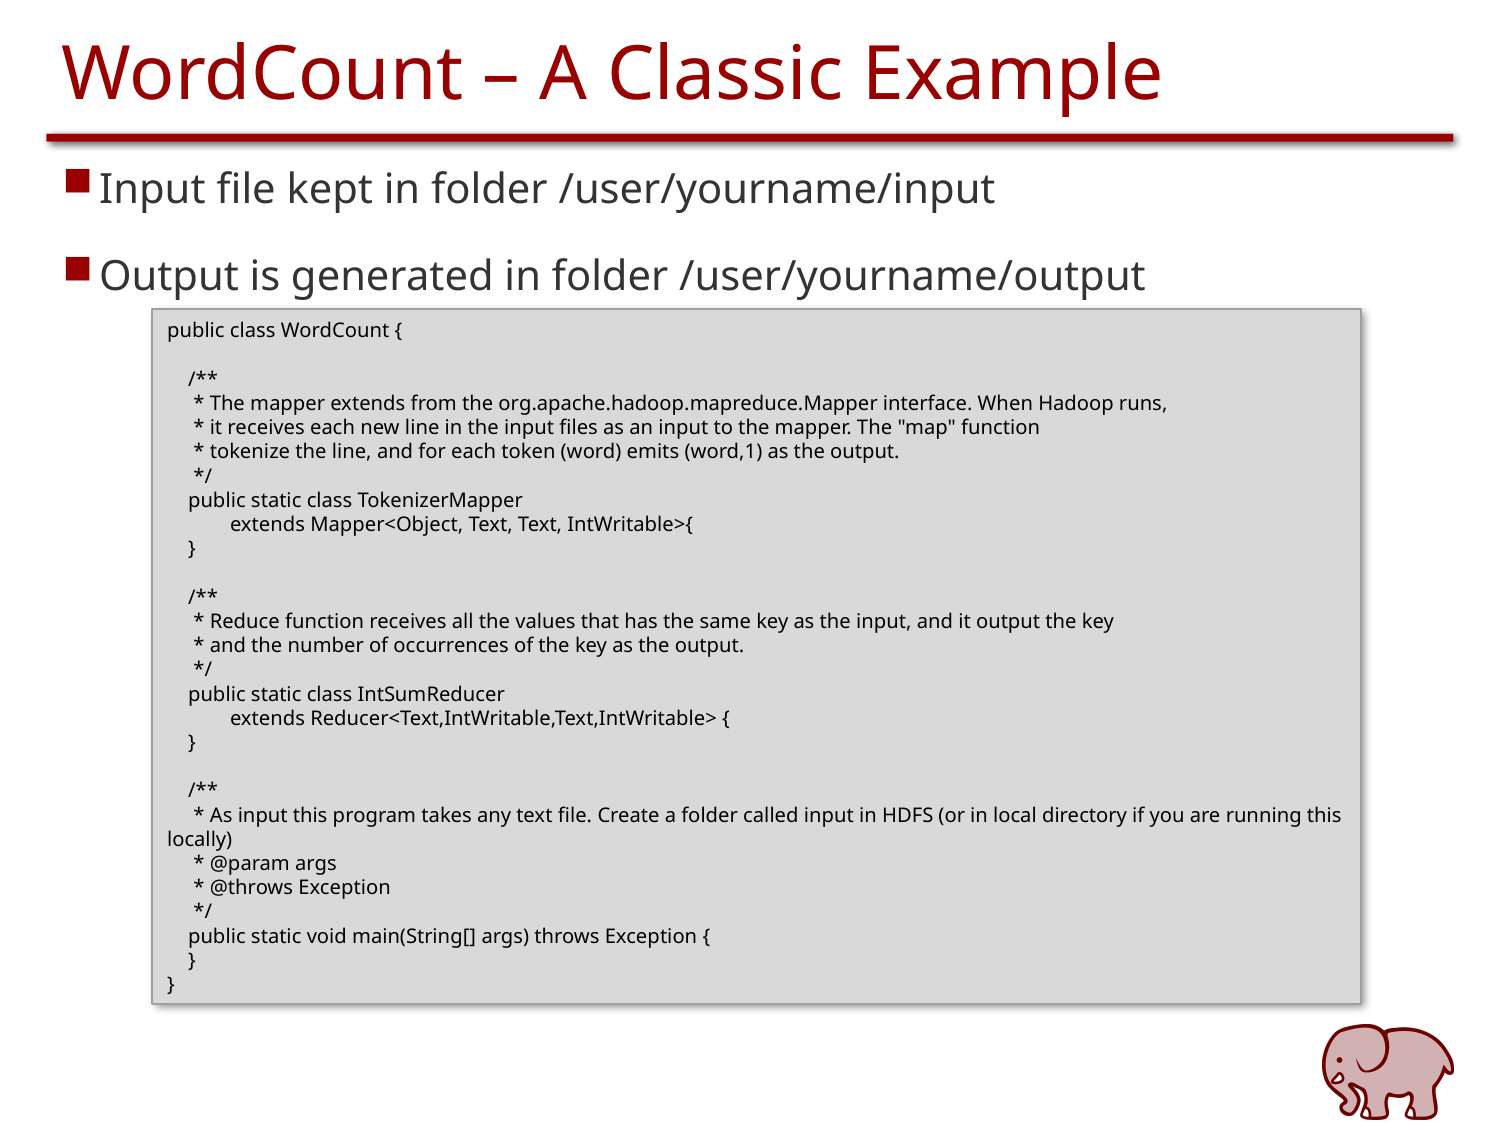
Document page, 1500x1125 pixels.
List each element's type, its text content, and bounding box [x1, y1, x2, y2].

title WordCount – A Classic Example [46, 21, 1454, 122]
text_box public class WordCount { /** * The mapper extends from the org.apache.hadoop.mapreduce.Mapper interface. When Hadoop runs, * it receives each new line in the input files as an input to the mapper. The "map" function * tokenize the line, and for each token (word) emits (word,1) as the output. */ public static class TokenizerMapper extends Mapper<Object, Text, Text, IntWritable>{ } /** * Reduce function receives all the values that has the same key as the input, and it output the key * and the number of occurrences of the key as the output. */ public static class IntSumReducer extends Reducer<Text,IntWritable,Text,IntWritable> { } /** * As input this program takes any text file. Create a folder called input in HDFS (or in local directory if you are running this locally) * @param args * @throws Exception */ public static void main(String[] args) throws Exception { } } [151, 308, 1362, 1005]
list Input file kept in folder /user/yourname/input Output is generated in folder /user/yourname/output [46, 154, 1454, 1041]
